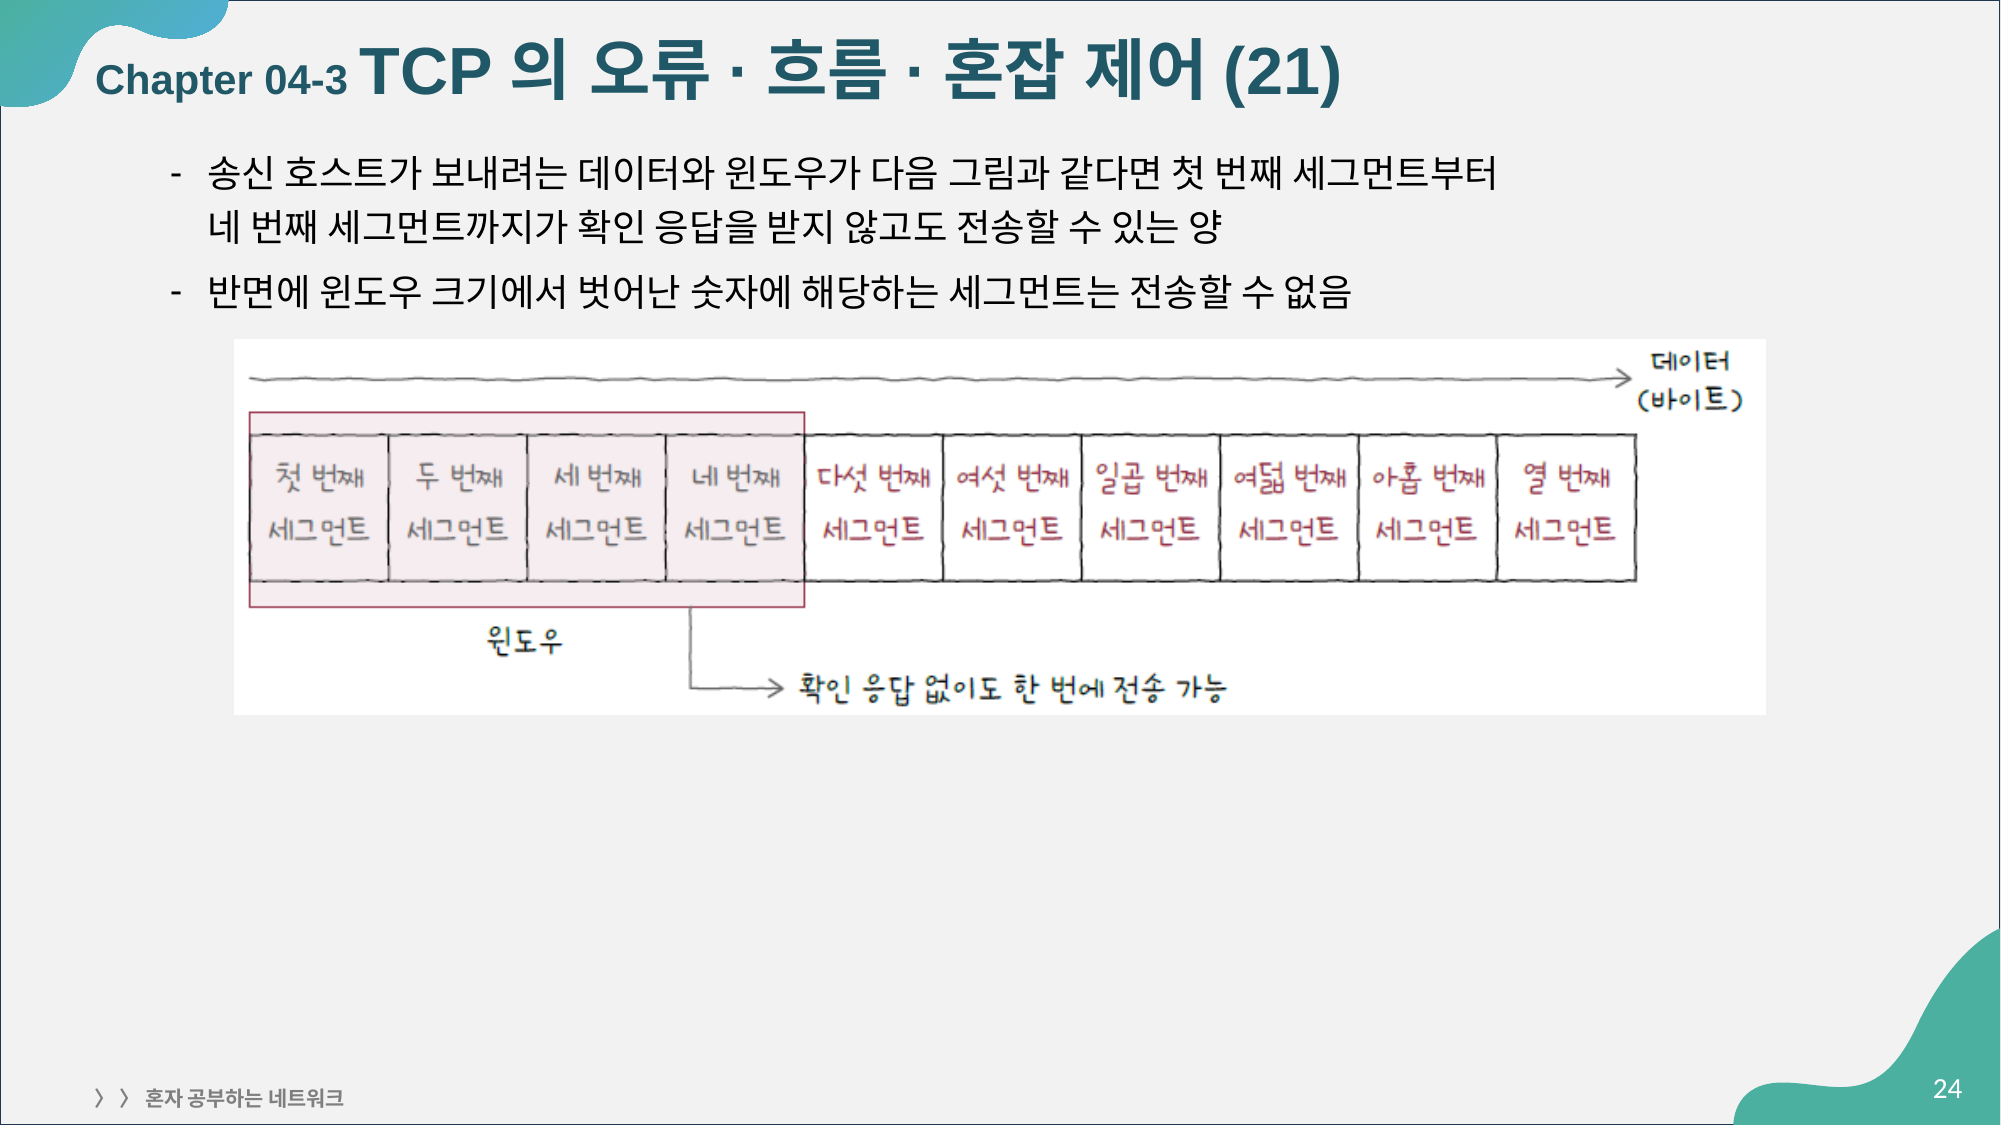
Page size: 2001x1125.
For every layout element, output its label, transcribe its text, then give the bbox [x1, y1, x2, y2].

list 송신 호스트가 보내려는 데이터와 윈도우가 다음 그림과 같다면 첫 번째 세그먼트부터 네 번째 세그먼트까지가 확인 응답을 받지 않고도 전송할 수 있는 양 반면에 윈도우 크기에서 벗어난 숫자에 해당하는 세그먼트는 전송할 수 없음 [79, 133, 1958, 1079]
footer 〉 〉 혼자 공부하는 네트워크 [79, 1078, 755, 1114]
picture [234, 339, 1766, 716]
slide_number ‹#› [1917, 1061, 1984, 1122]
title Chapter 04-3 TCP의 오류·흐름·혼잡 제어(21) [79, 17, 1931, 128]
